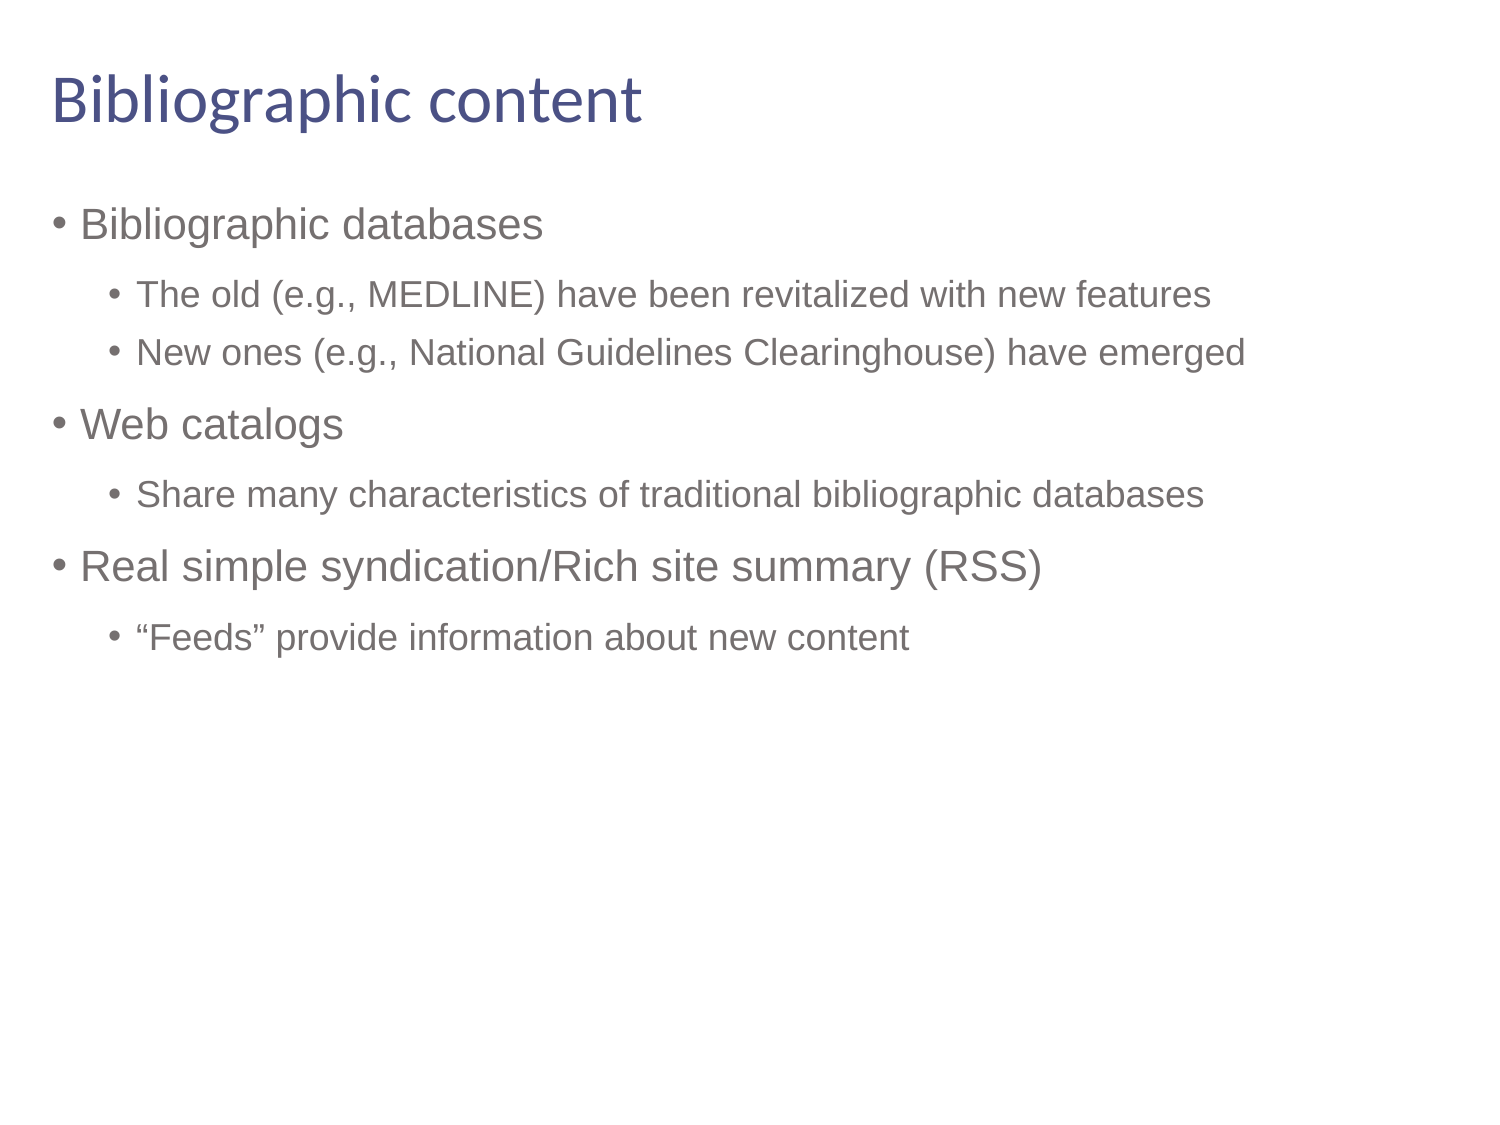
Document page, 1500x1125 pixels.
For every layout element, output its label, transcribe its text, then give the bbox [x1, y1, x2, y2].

title Bibliographic content [36, 25, 1464, 175]
list Bibliographic databases The old (e.g., MEDLINE) have been revitalized with new features New ones (e.g., National Guidelines Clearinghouse) have emerged Web catalogs Share many characteristics of traditional bibliographic databases Real simple syndication/Rich site summary (RSS) “Feeds” provide information about new content [36, 194, 1464, 1057]
